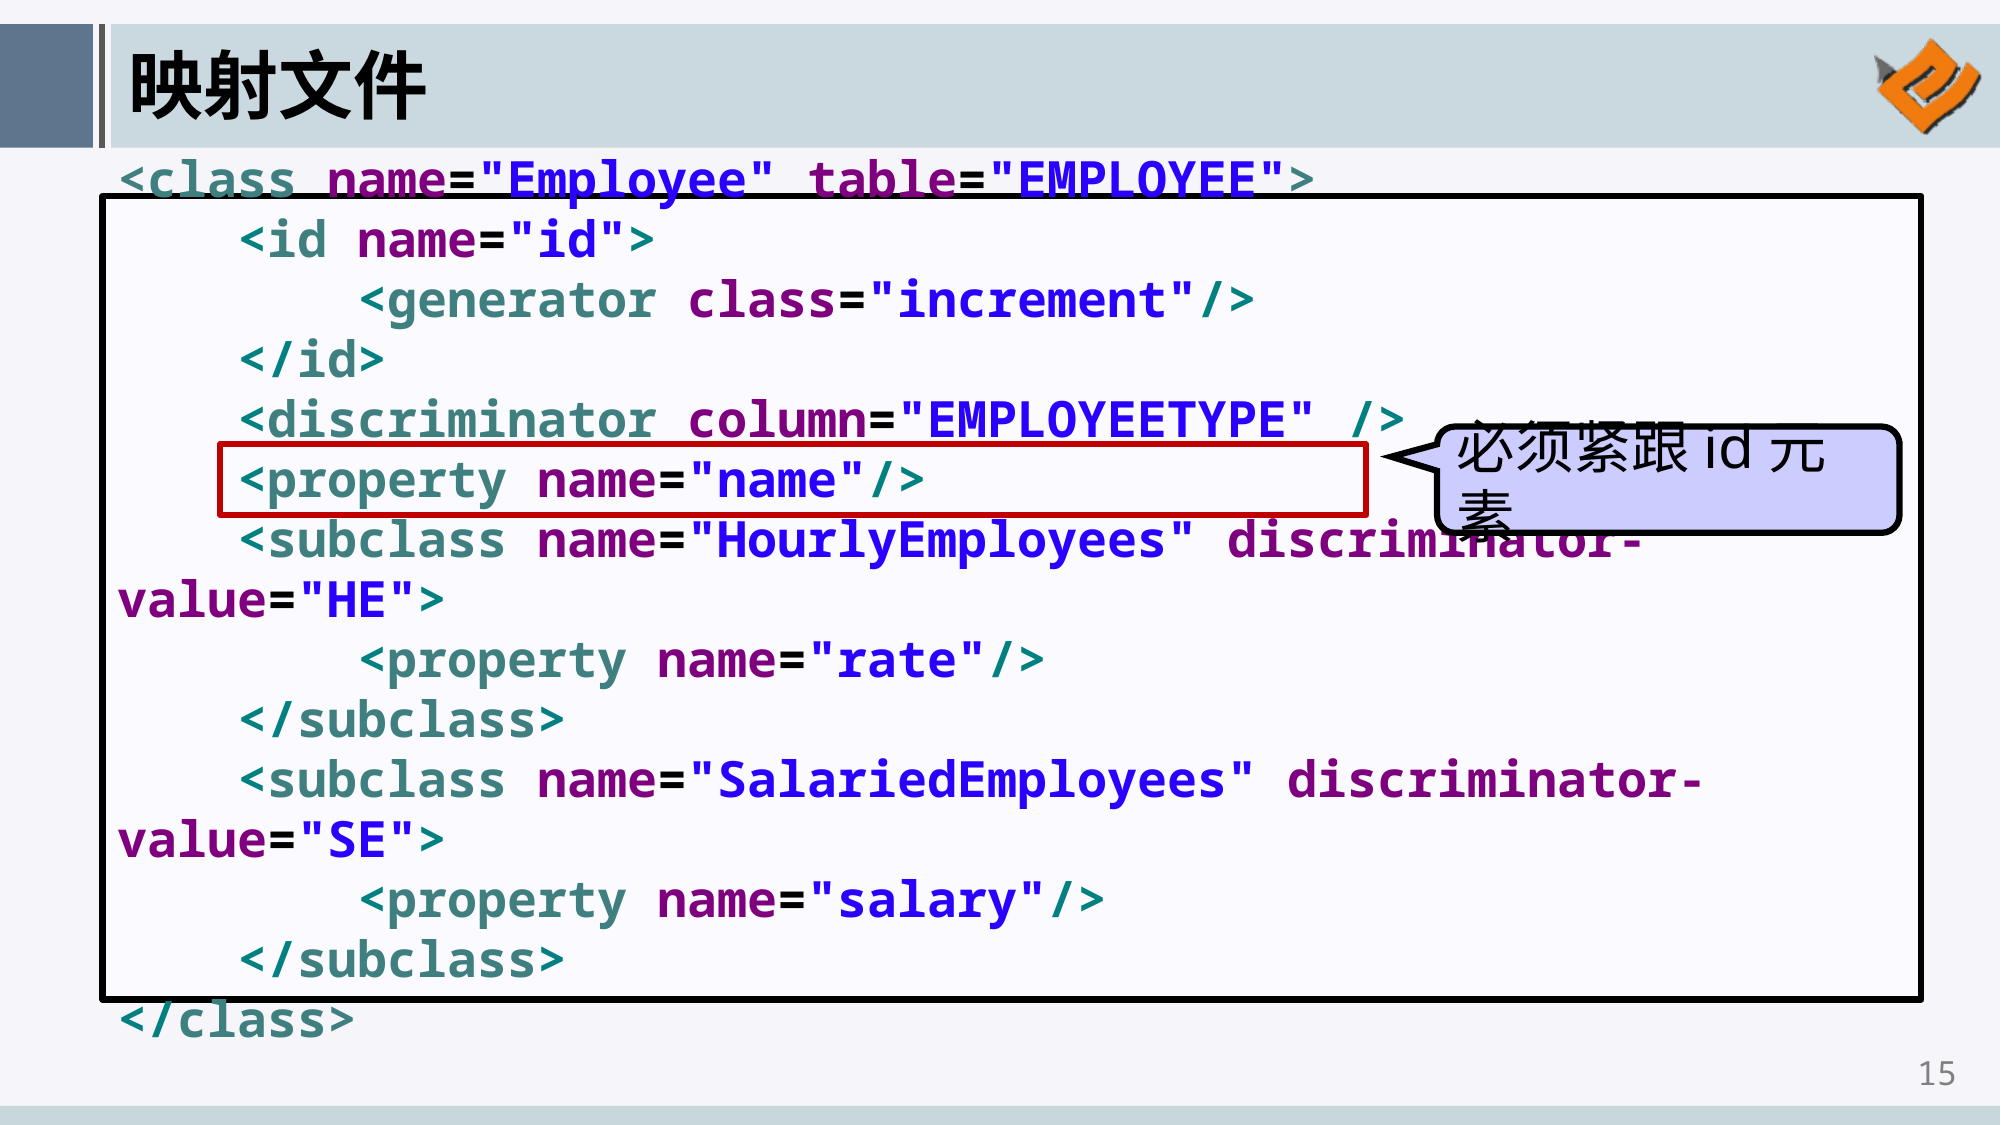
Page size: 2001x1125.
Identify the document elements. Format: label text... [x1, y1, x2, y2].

text_box [220, 444, 1367, 516]
picture [1874, 38, 1981, 134]
text_box 必须紧跟id元素 [1391, 426, 1900, 533]
title 映射文件 [114, 30, 1845, 141]
text_box <class name="Employee" table="EMPLOYEE"> <id name="id"> <generator class="increment"/> </id> <discriminator column="EMPLOYEETYPE" /> <property name="name"/> <subclass name="HourlyEmployees" discriminator-value="HE"> <property name="rate"/> </subclass> <subclass name="SalariedEmployees" discriminator-value="SE"> <property name="salary"/> </subclass> </class> [102, 196, 1922, 1000]
